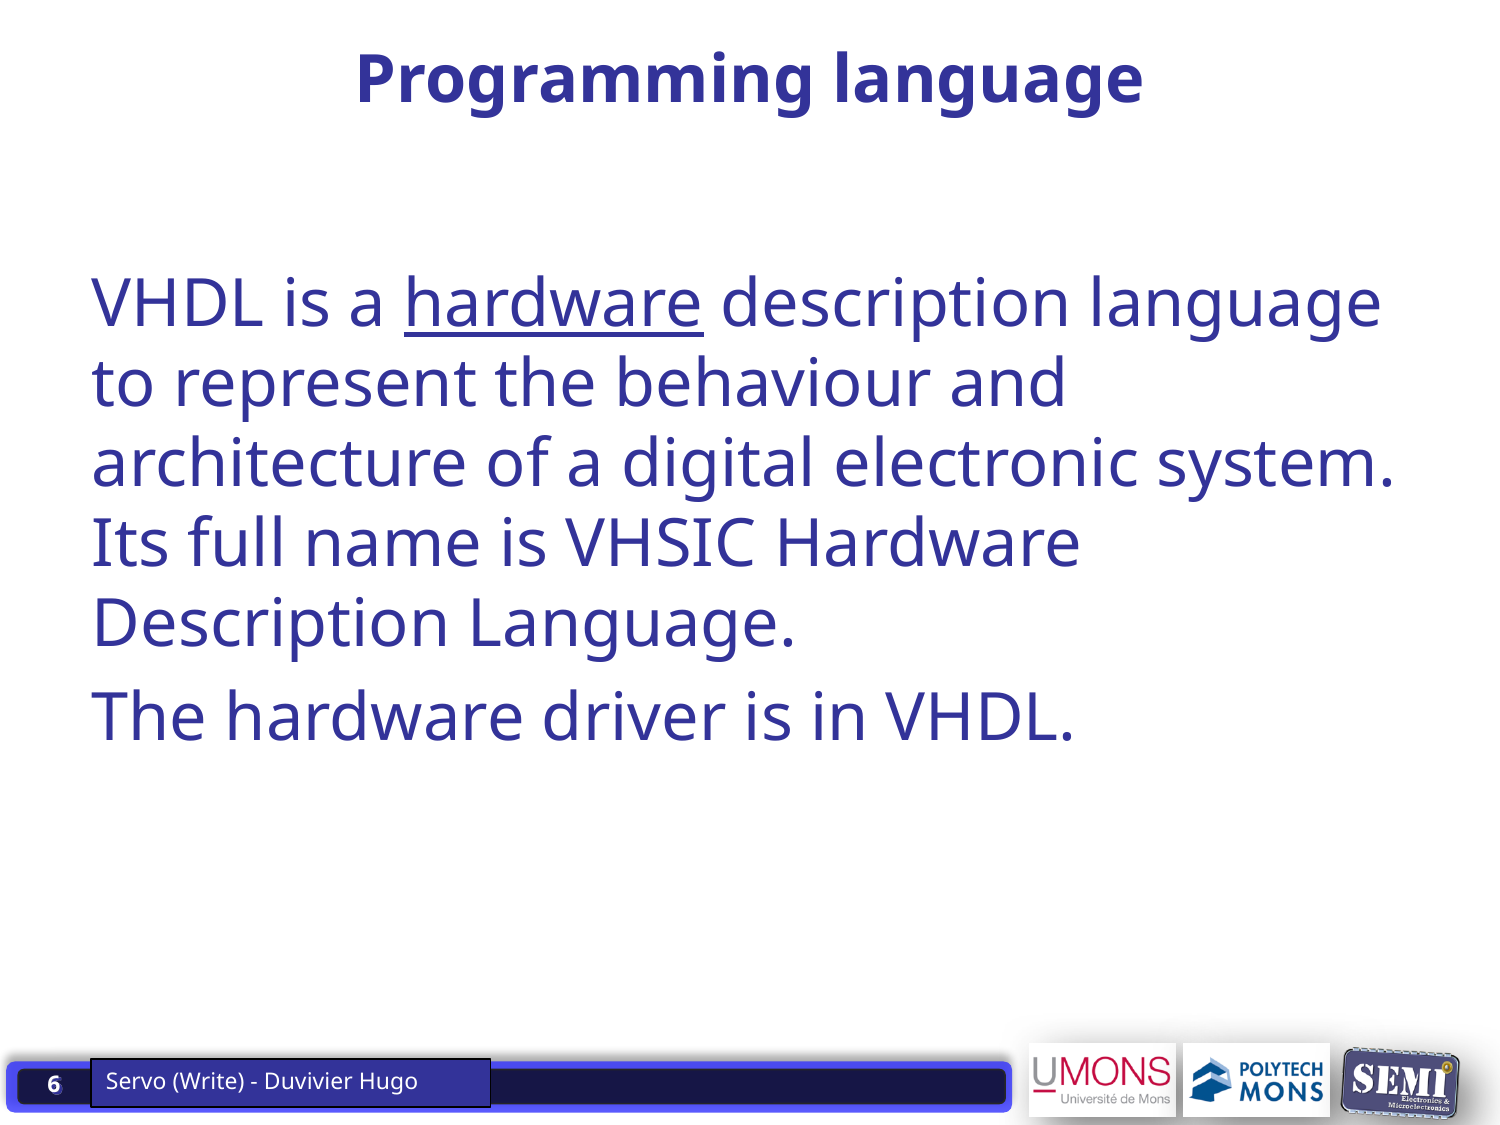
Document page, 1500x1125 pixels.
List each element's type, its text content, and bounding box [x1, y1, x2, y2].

slide_number 6 [0, 1059, 111, 1111]
picture [1029, 1043, 1176, 1117]
picture [1340, 1046, 1461, 1120]
text_box Servo (Write) - Duvivier Hugo [90, 1058, 491, 1108]
list VHDL is a hardware description language to represent the behaviour and architecture of a digital electronic system. Its full name is VHSIC Hardware Description Language. The hardware driver is in VHDL. [76, 252, 1428, 996]
picture [1183, 1043, 1330, 1117]
title Programming language [74, 27, 1426, 216]
